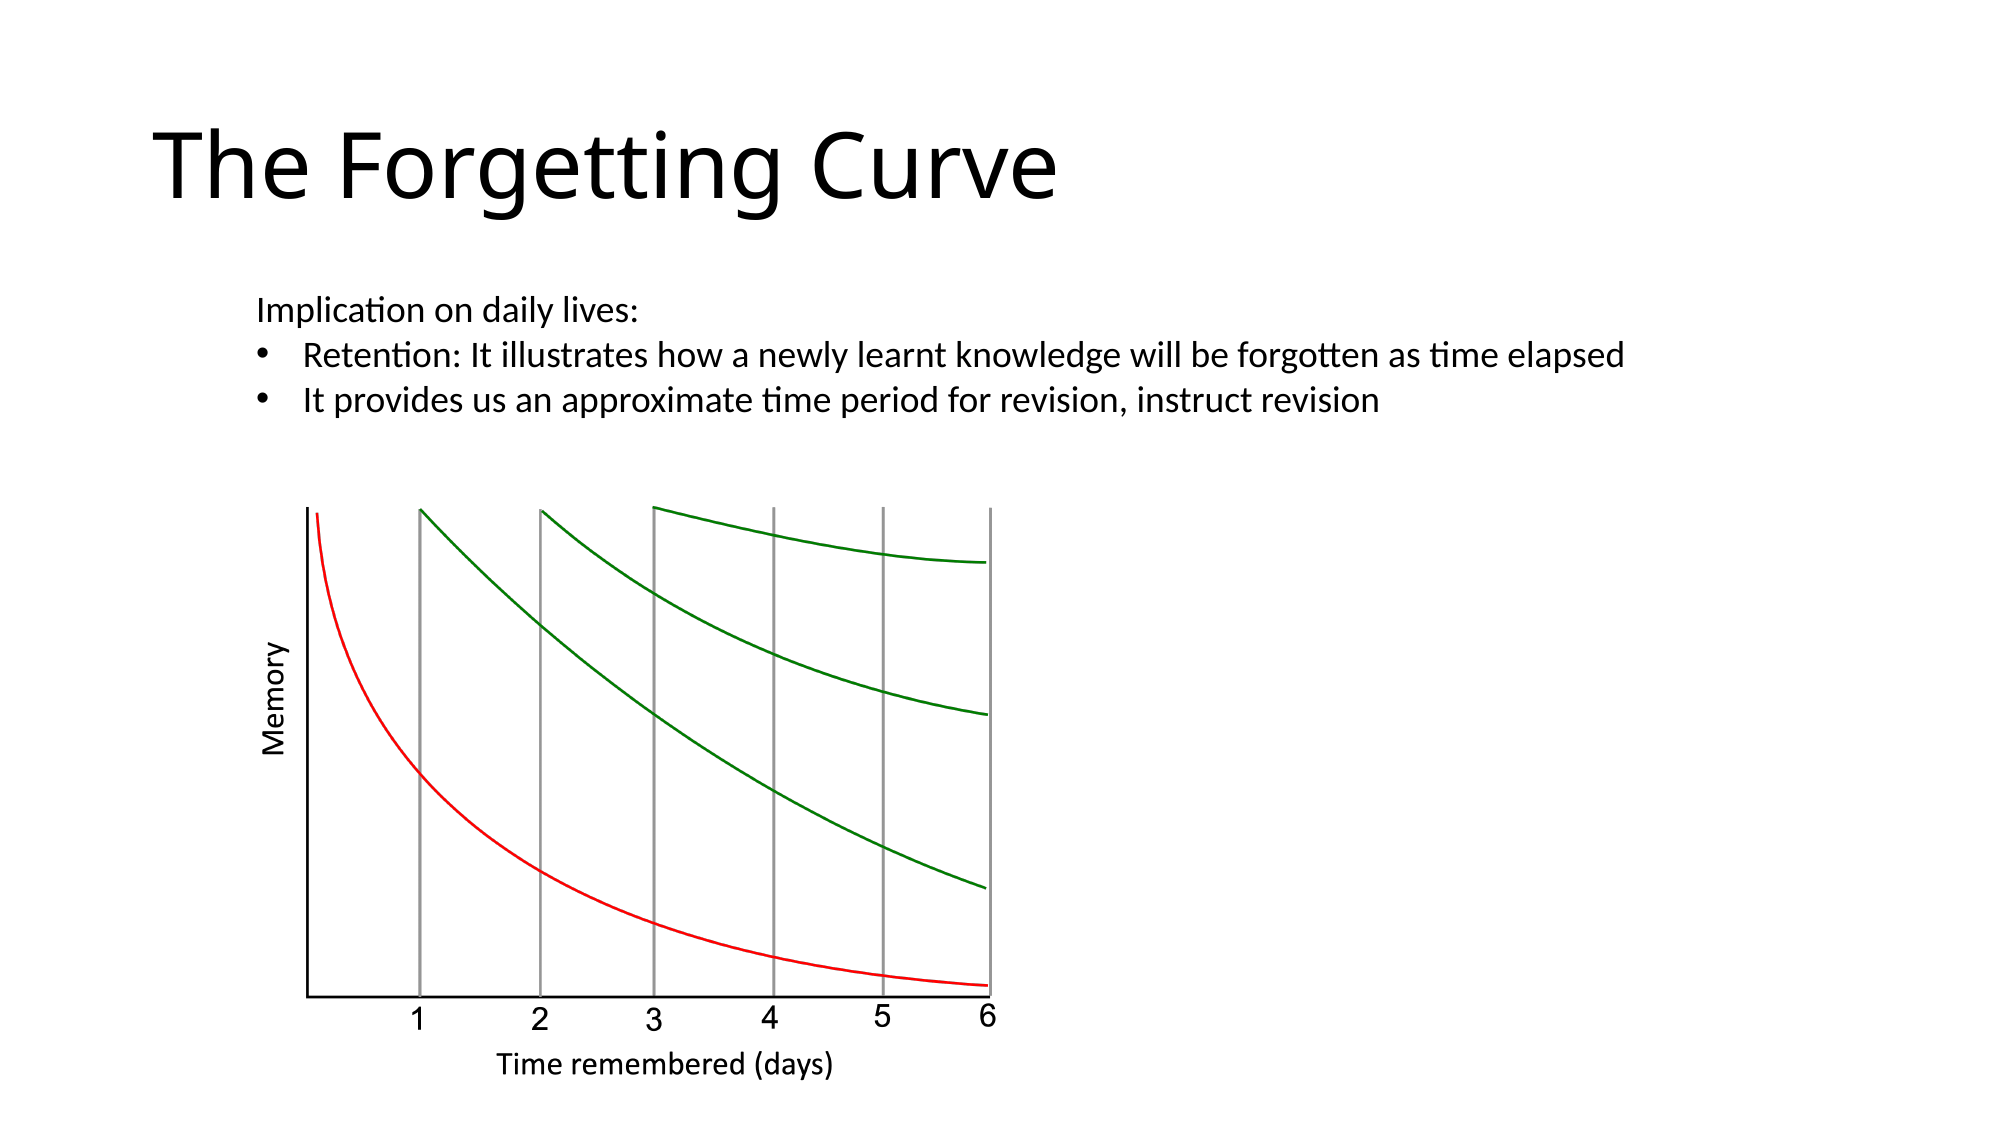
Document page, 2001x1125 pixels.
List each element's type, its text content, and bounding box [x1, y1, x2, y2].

text_box Implication on daily lives: Retention: It illustrates how a newly learnt knowledge will be forgotten as time elapsed It provides us an approximate time period for revision, instruct revision [241, 277, 1834, 427]
title The Forgetting Curve [137, 59, 1863, 278]
picture [241, 494, 1000, 1104]
